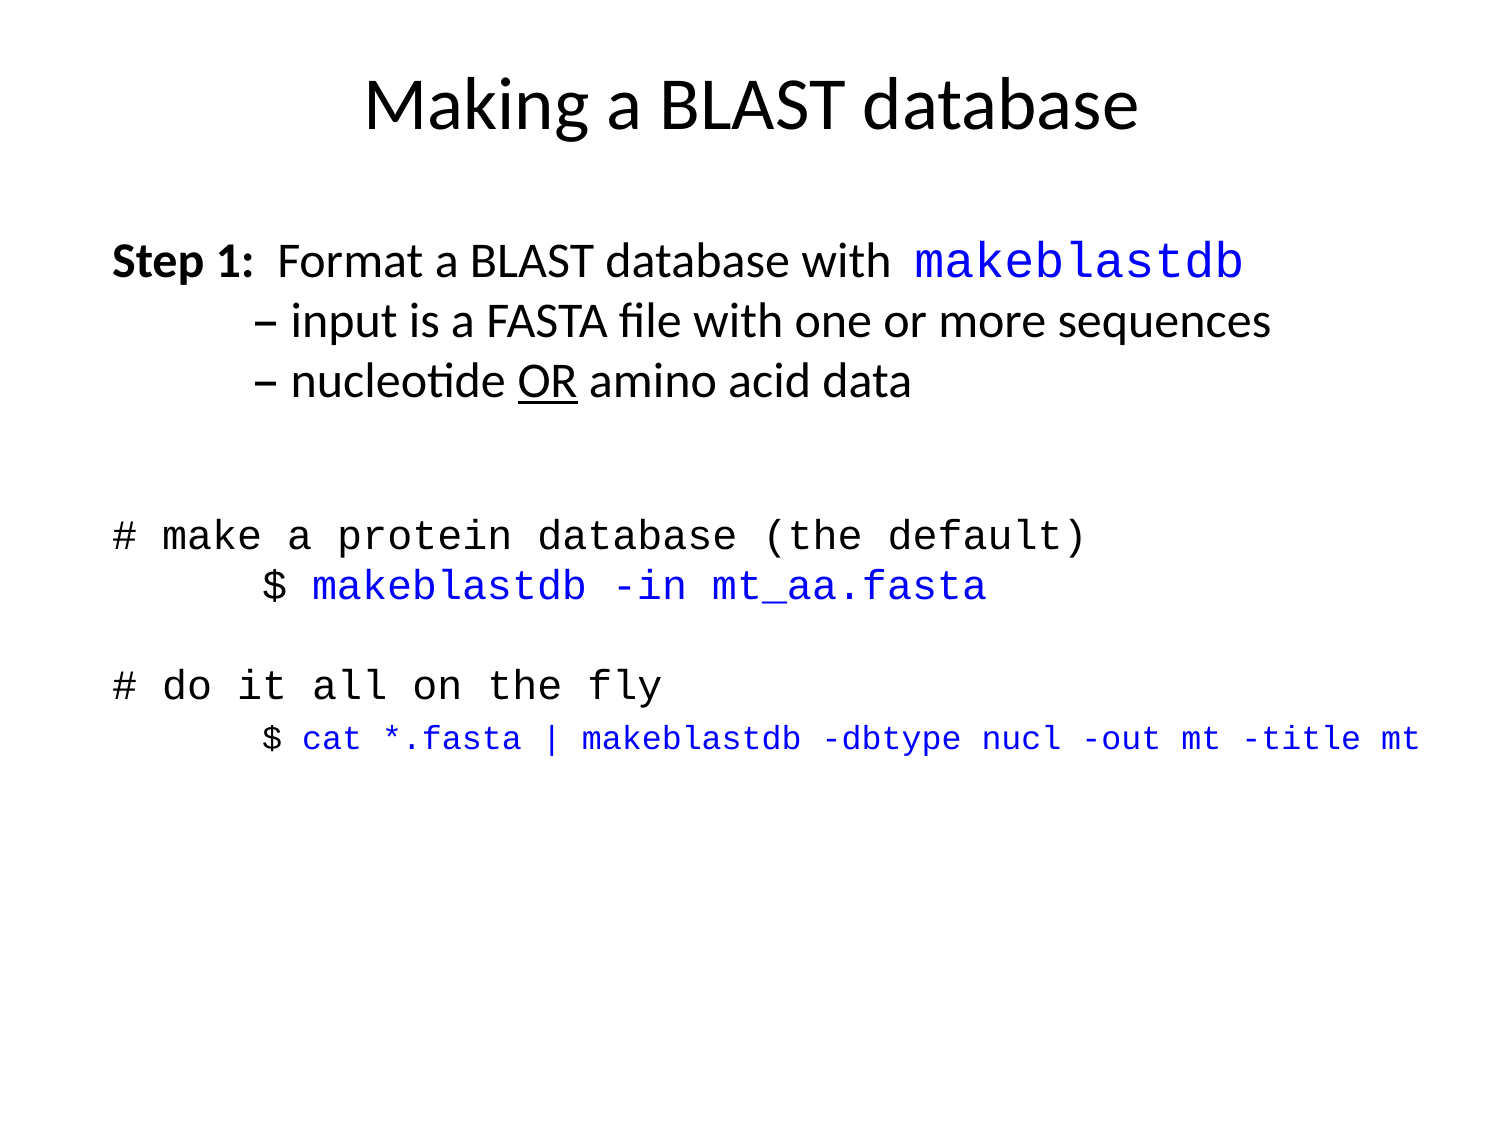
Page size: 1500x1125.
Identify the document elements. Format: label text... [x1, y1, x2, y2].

title Making a BLAST database [59, 28, 1444, 171]
text_box Step 1: Format a BLAST database with makeblastdb input is a FASTA file with one or more sequences nucleotide OR amino acid data # make a protein database (the default) $ makeblastdb -in mt_aa.fasta # do it all on the fly $ cat *.fasta | makeblastdb -dbtype nucl -out mt -title mt [60, 220, 1448, 766]
